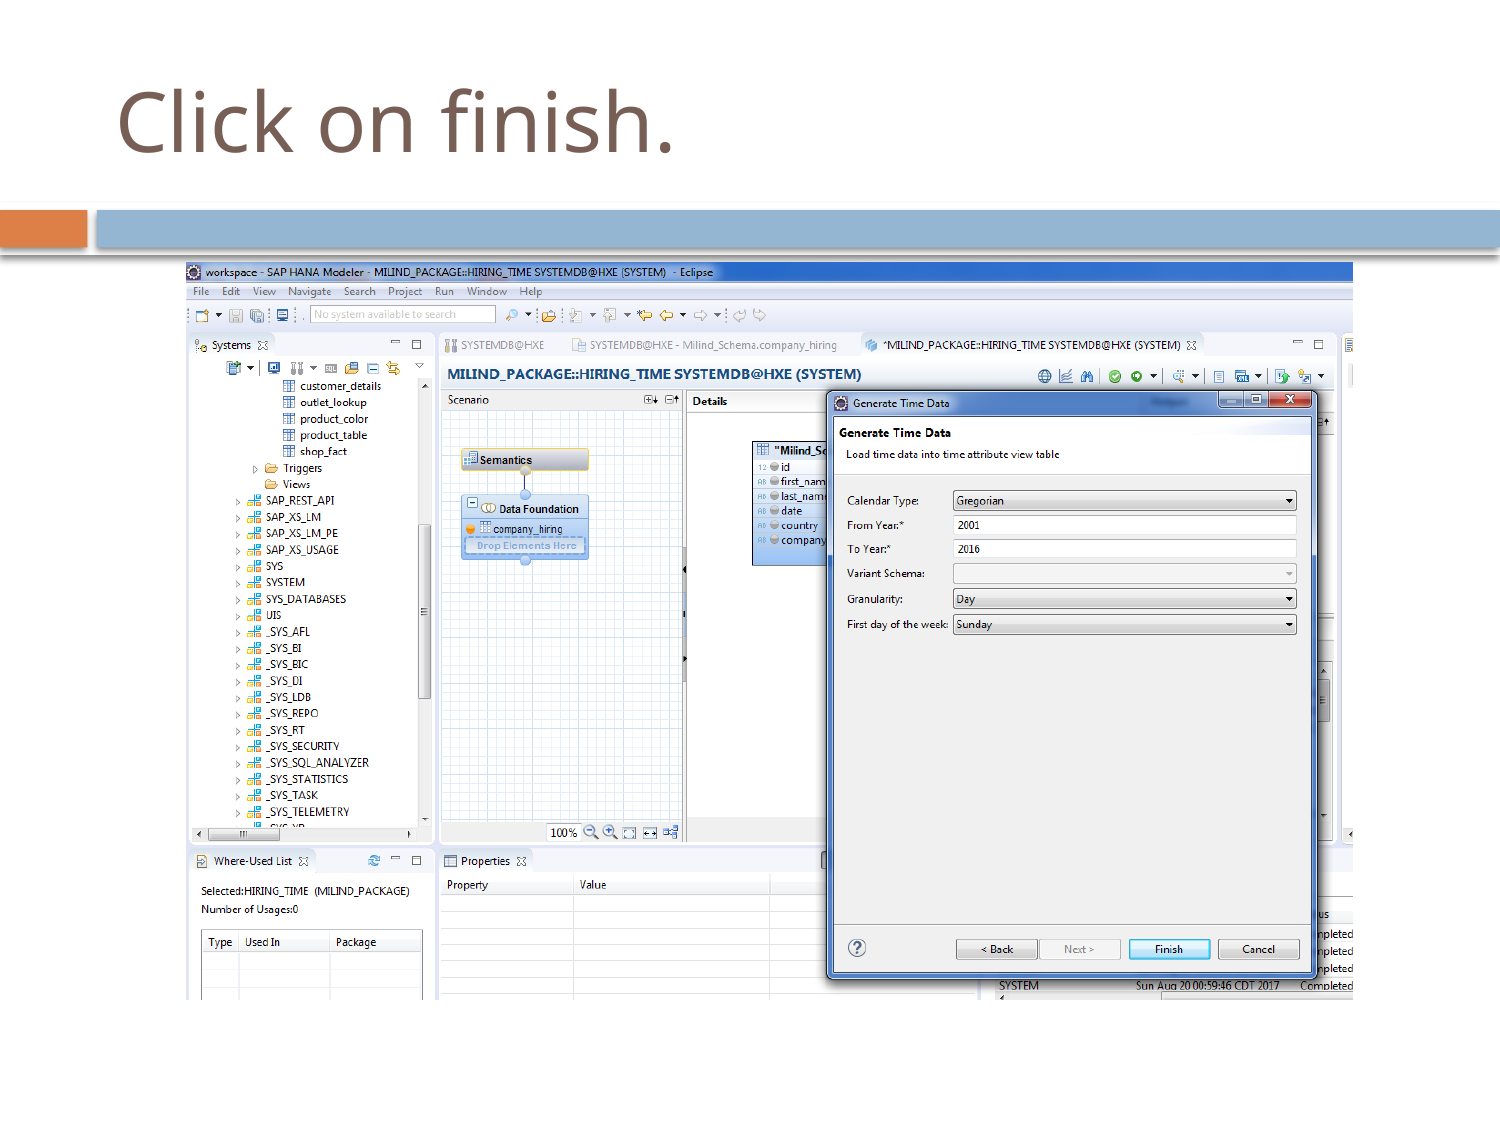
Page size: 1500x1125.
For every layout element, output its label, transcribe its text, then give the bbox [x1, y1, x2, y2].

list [186, 262, 1353, 1001]
title Click on finish. [100, 37, 1438, 200]
